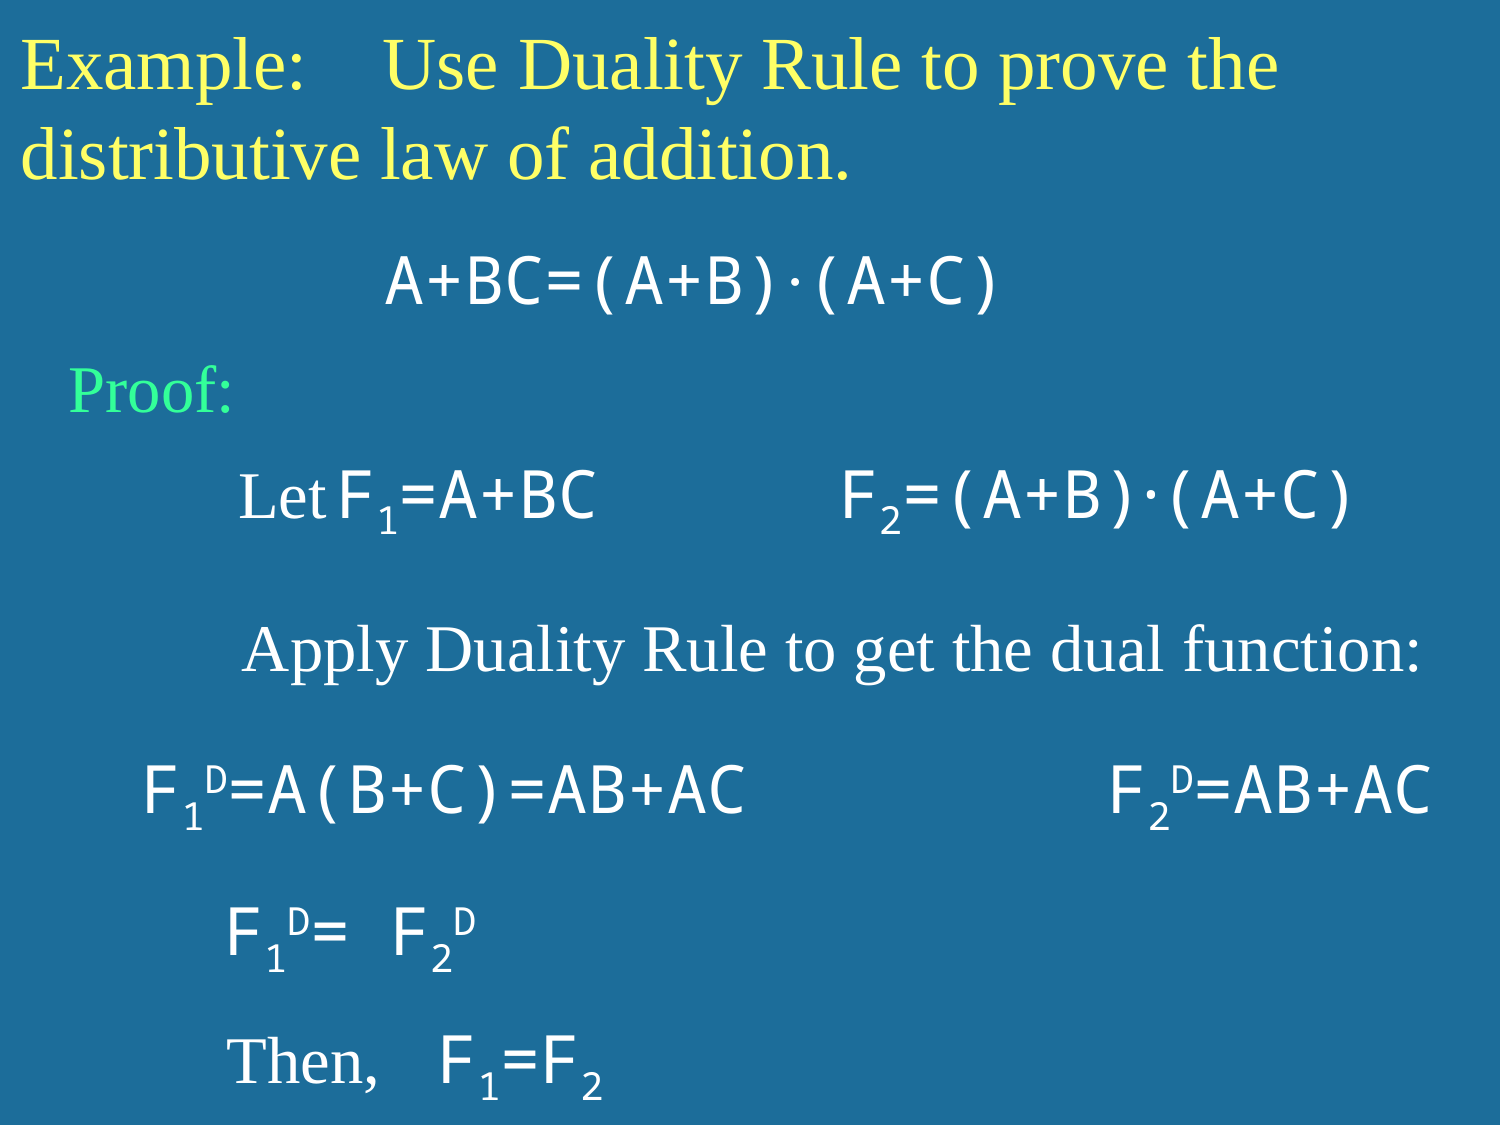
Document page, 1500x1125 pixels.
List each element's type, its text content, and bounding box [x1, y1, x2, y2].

text_box F1=A+BC F2=(A+B)·(A+C) [281, 444, 1375, 551]
text_box Apply Duality Rule to get the dual function: [227, 597, 1441, 693]
text_box Let [223, 444, 343, 539]
text_box F1=F2 [422, 1009, 659, 1116]
text_box F1D=A(B+C)=AB+AC F2D=AB+AC [126, 739, 1449, 846]
text_box Proof: [53, 338, 251, 433]
text_box F1D= F2D [209, 881, 491, 988]
text_box A+BC=(A+B)·(A+C) [369, 230, 1022, 325]
text_box Example: Use Duality Rule to prove the distributive law of addition. [5, 7, 1500, 202]
text_box Then, [211, 1009, 396, 1105]
